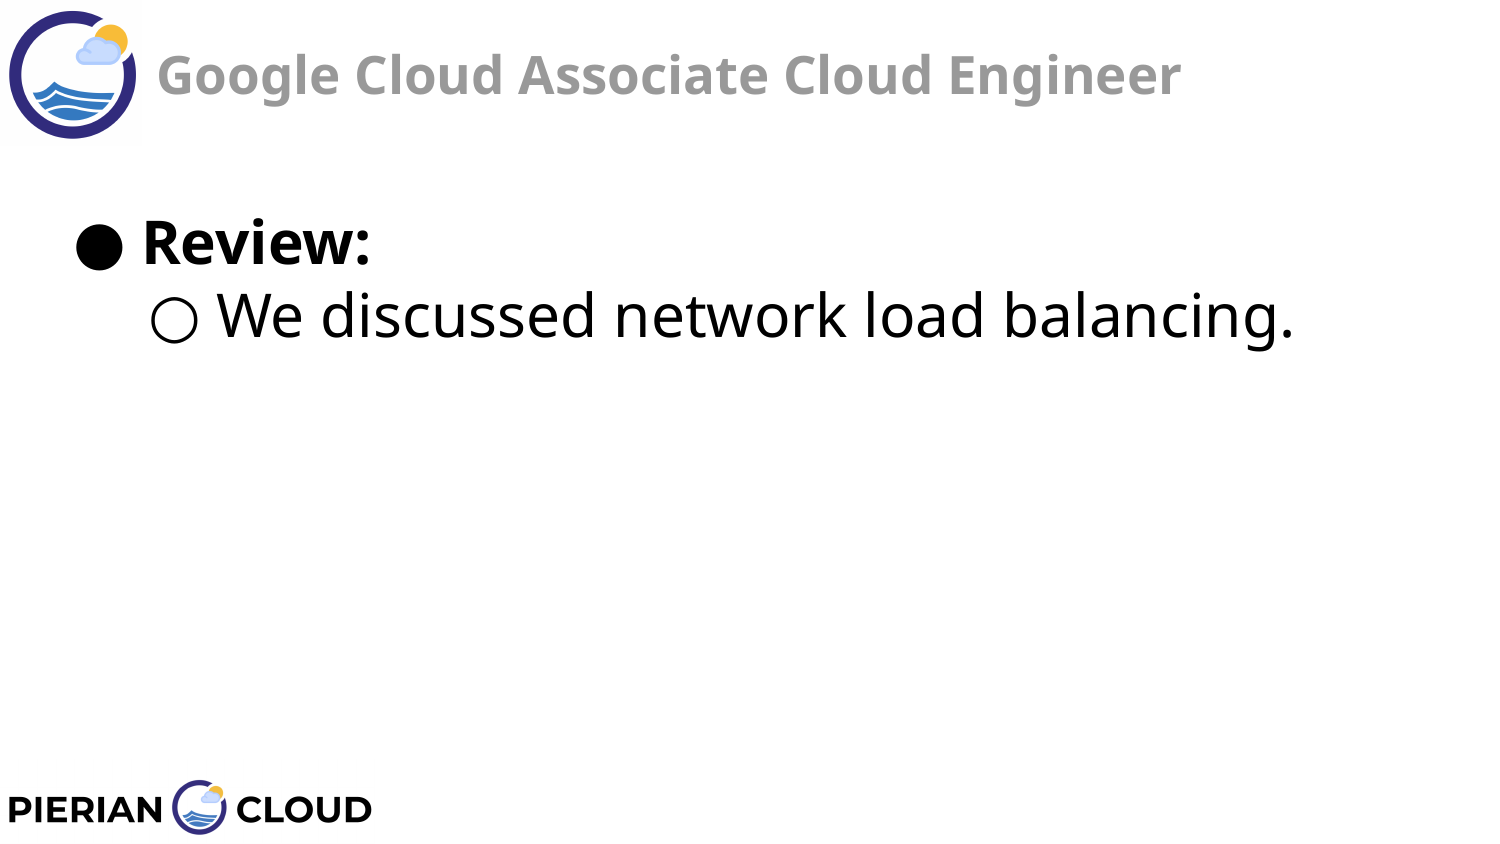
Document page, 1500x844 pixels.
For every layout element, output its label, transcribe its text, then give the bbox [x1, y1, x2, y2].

picture [0, 0, 142, 146]
picture [0, 758, 375, 844]
subtitle Review: We discussed network load balancing. [51, 189, 1476, 750]
title Google Cloud Associate Cloud Engineer [146, 25, 1420, 120]
